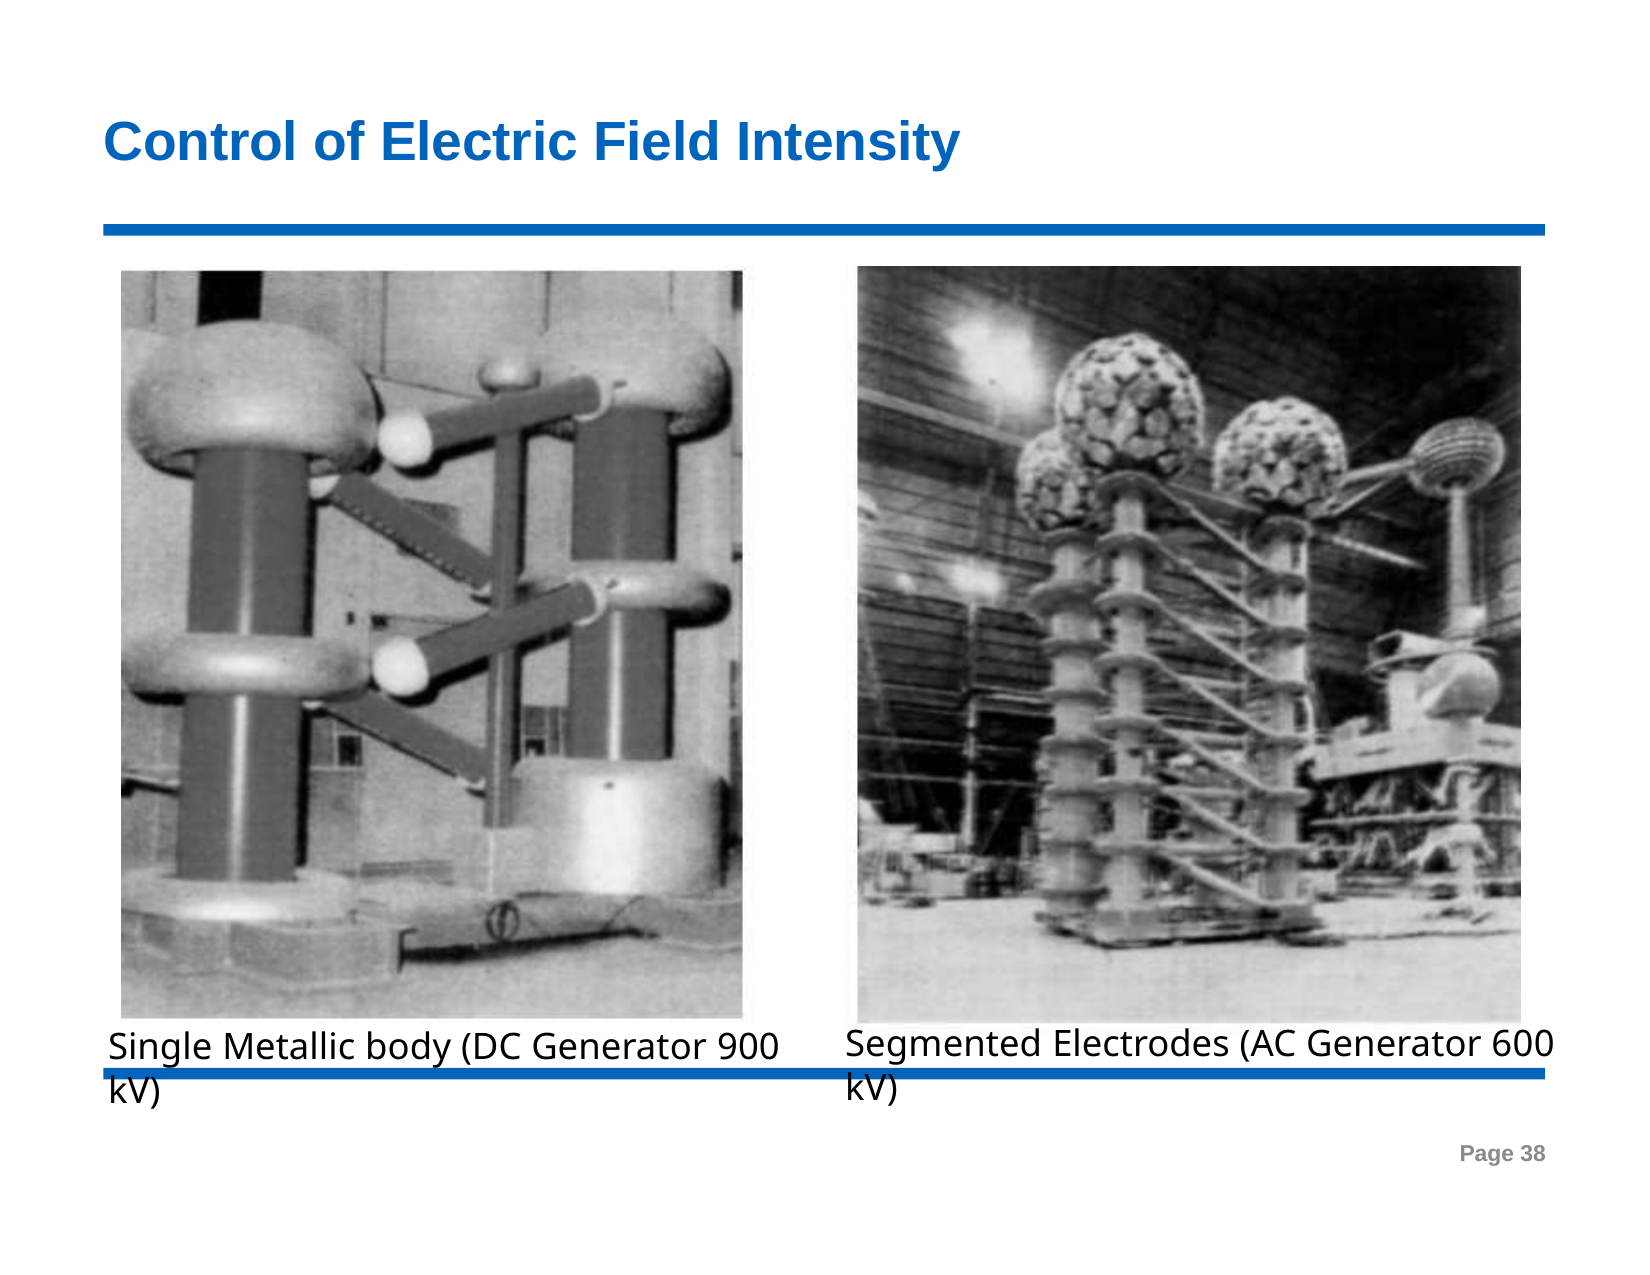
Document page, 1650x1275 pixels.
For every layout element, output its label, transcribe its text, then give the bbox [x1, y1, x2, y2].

text_box Single Metallic body (DC Generator 900 kV) [106, 1021, 824, 1111]
title Control of Electric Field Intensity [101, 103, 967, 318]
picture [121, 266, 756, 1024]
picture [844, 266, 1521, 1034]
text_box Segmented Electrodes (AC Generator 600 kV) [843, 1017, 1604, 1108]
slide_number Page 38 [1457, 1138, 1553, 1275]
